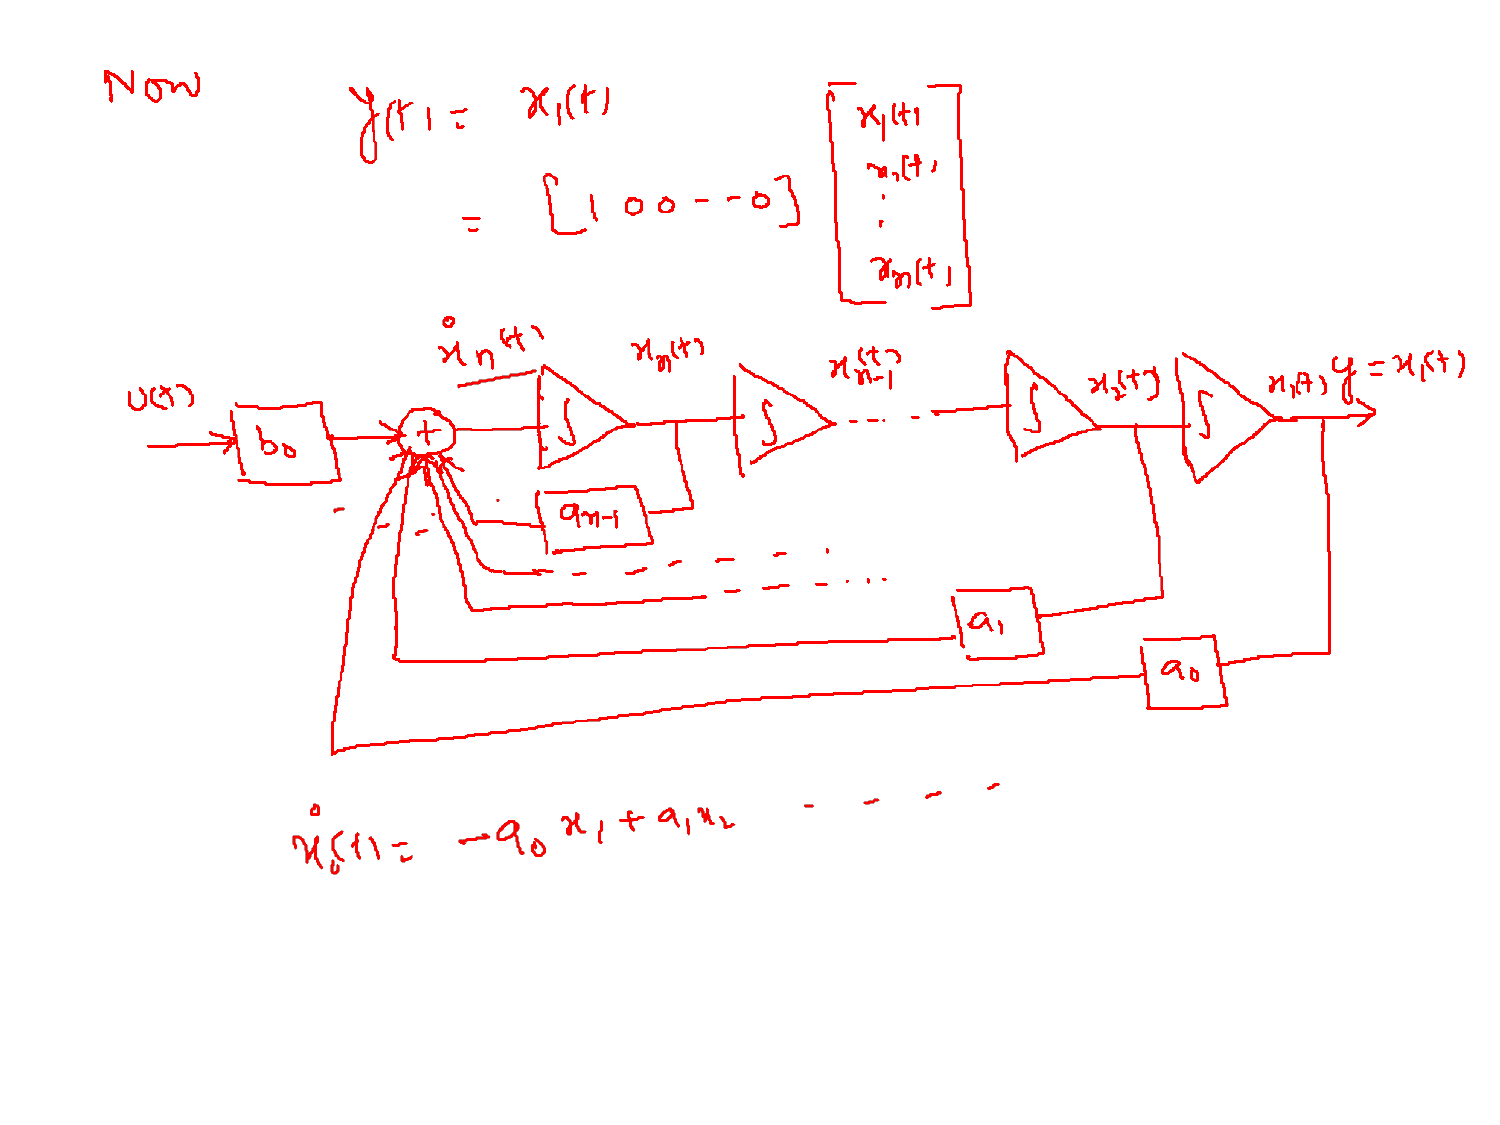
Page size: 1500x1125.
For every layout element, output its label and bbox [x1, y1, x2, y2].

picture [100, 67, 1469, 877]
